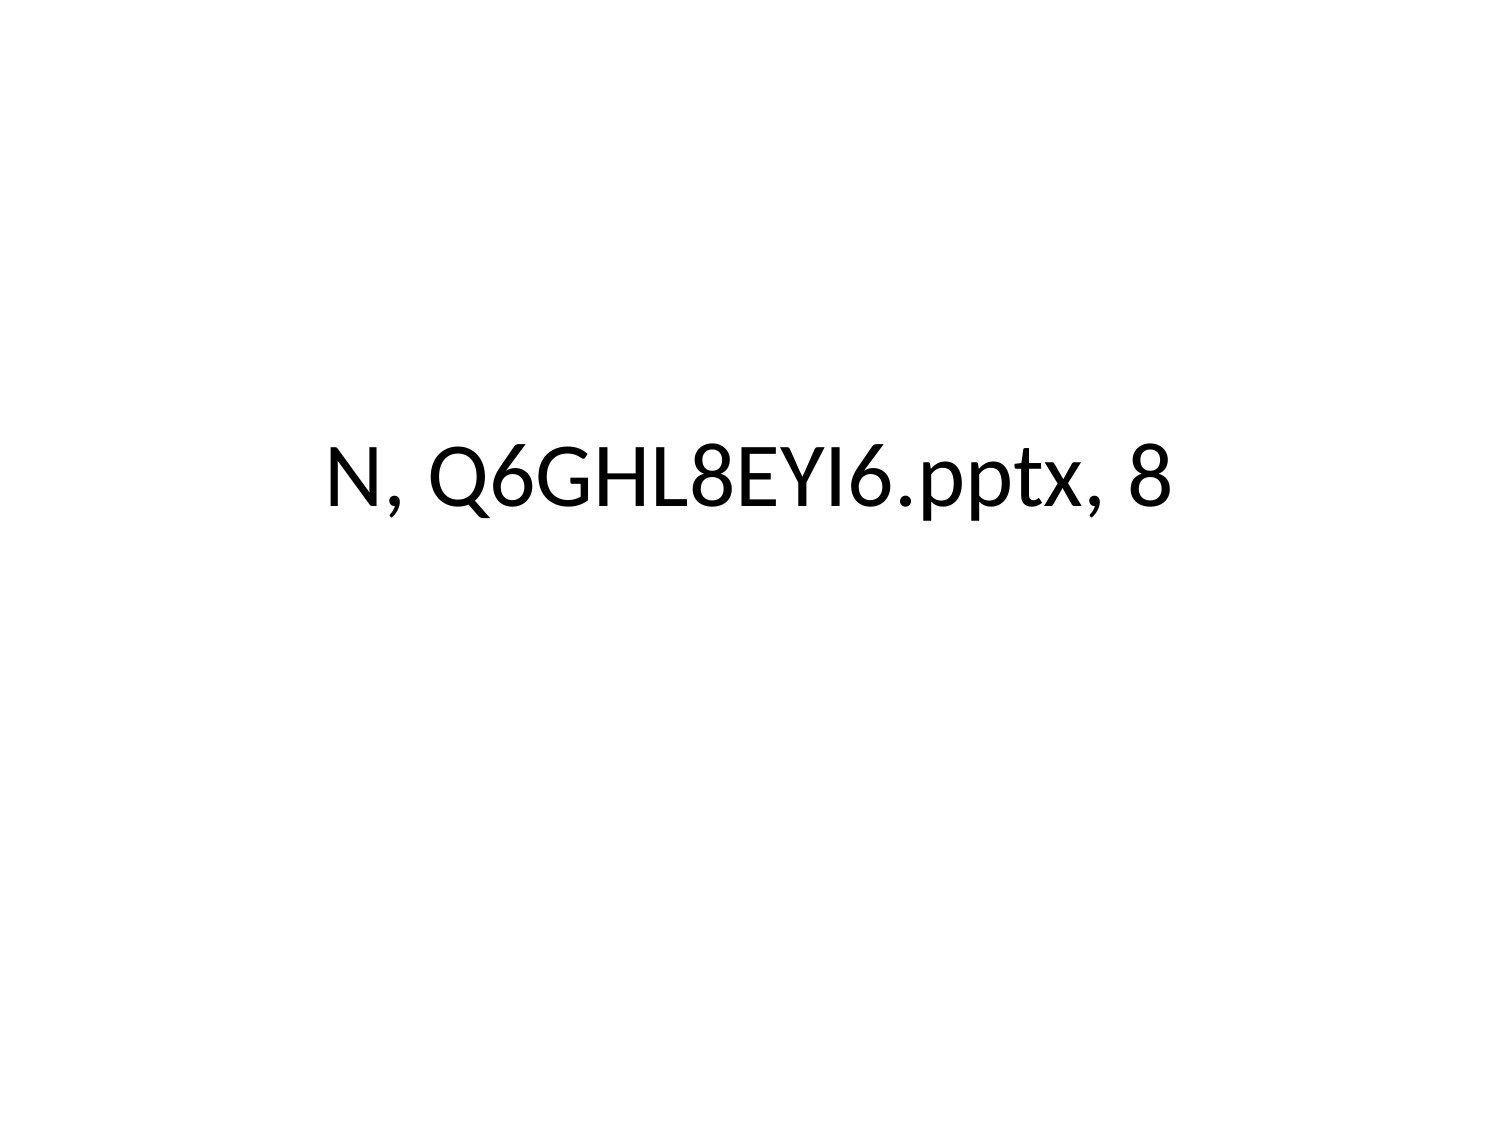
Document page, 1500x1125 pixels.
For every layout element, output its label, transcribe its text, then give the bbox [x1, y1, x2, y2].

title N, Q6GHL8EYI6.pptx, 8 [112, 349, 1388, 591]
